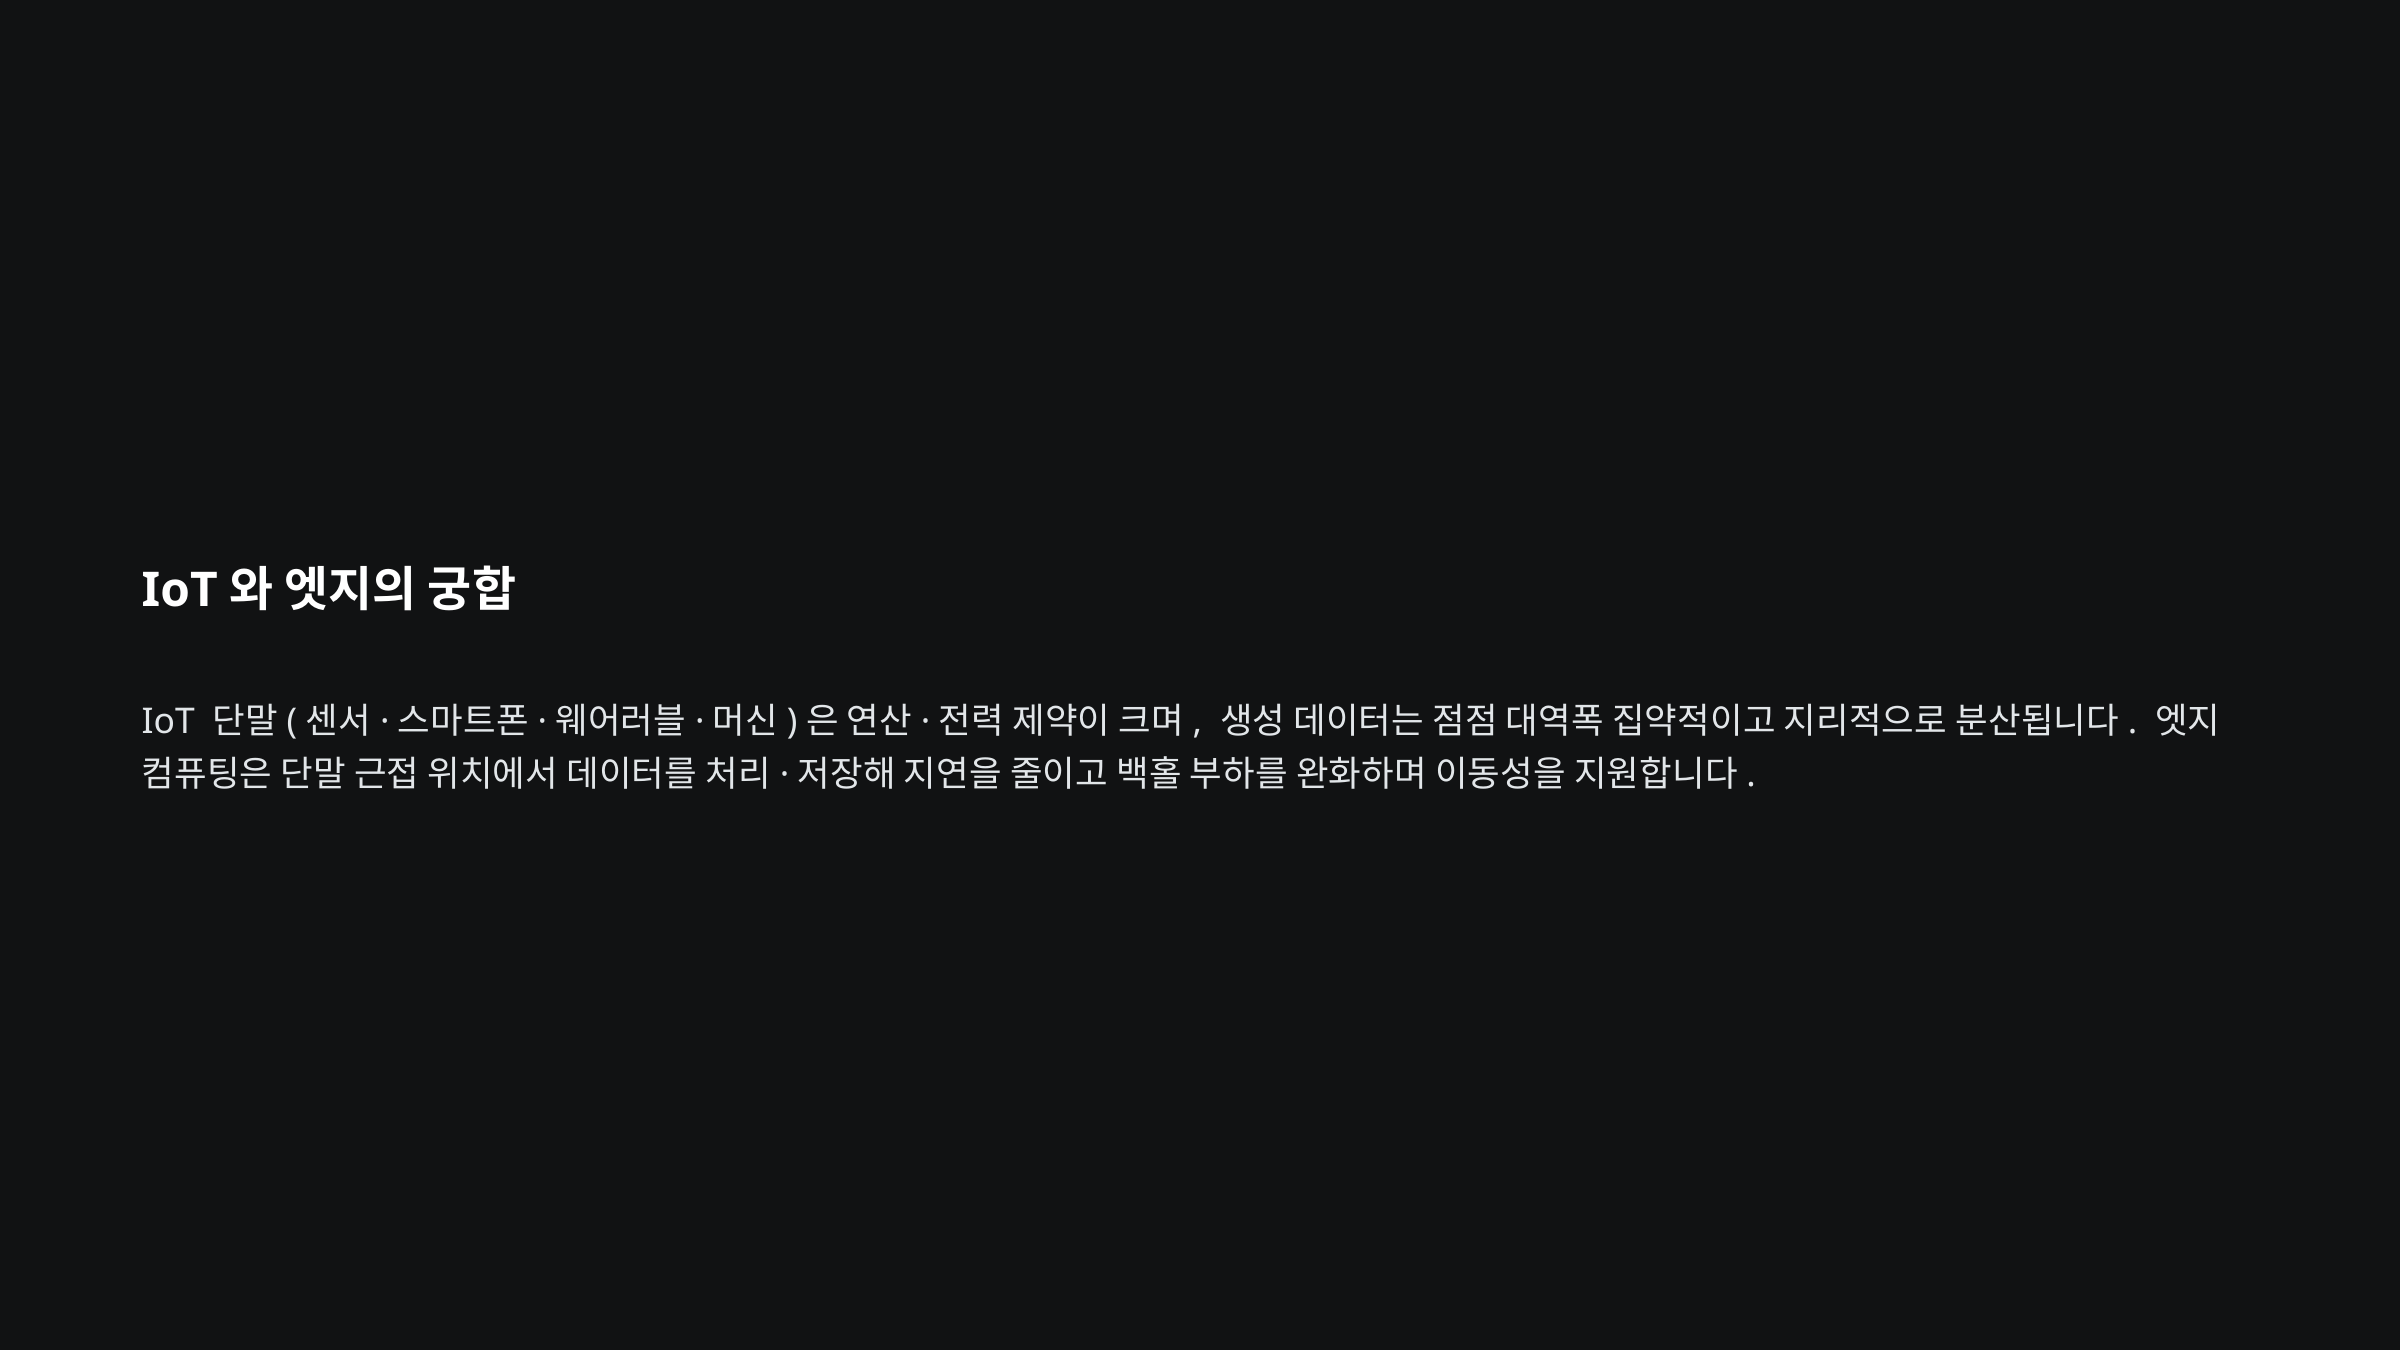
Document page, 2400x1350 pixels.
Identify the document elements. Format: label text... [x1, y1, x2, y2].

text_box IoT 단말(센서·스마트폰·웨어러블·머신)은 연산·전력 제약이 크며, 생성 데이터는 점점 대역폭 집약적이고 지리적으로 분산됩니다. 엣지 컴퓨팅은 단말 근접 위치에서 데이터를 처리·저장해 지연을 줄이고 백홀 부하를 완화하며 이동성을 지원합니다. [141, 687, 2259, 794]
text_box IoT와 엣지의 궁합 [141, 556, 625, 617]
